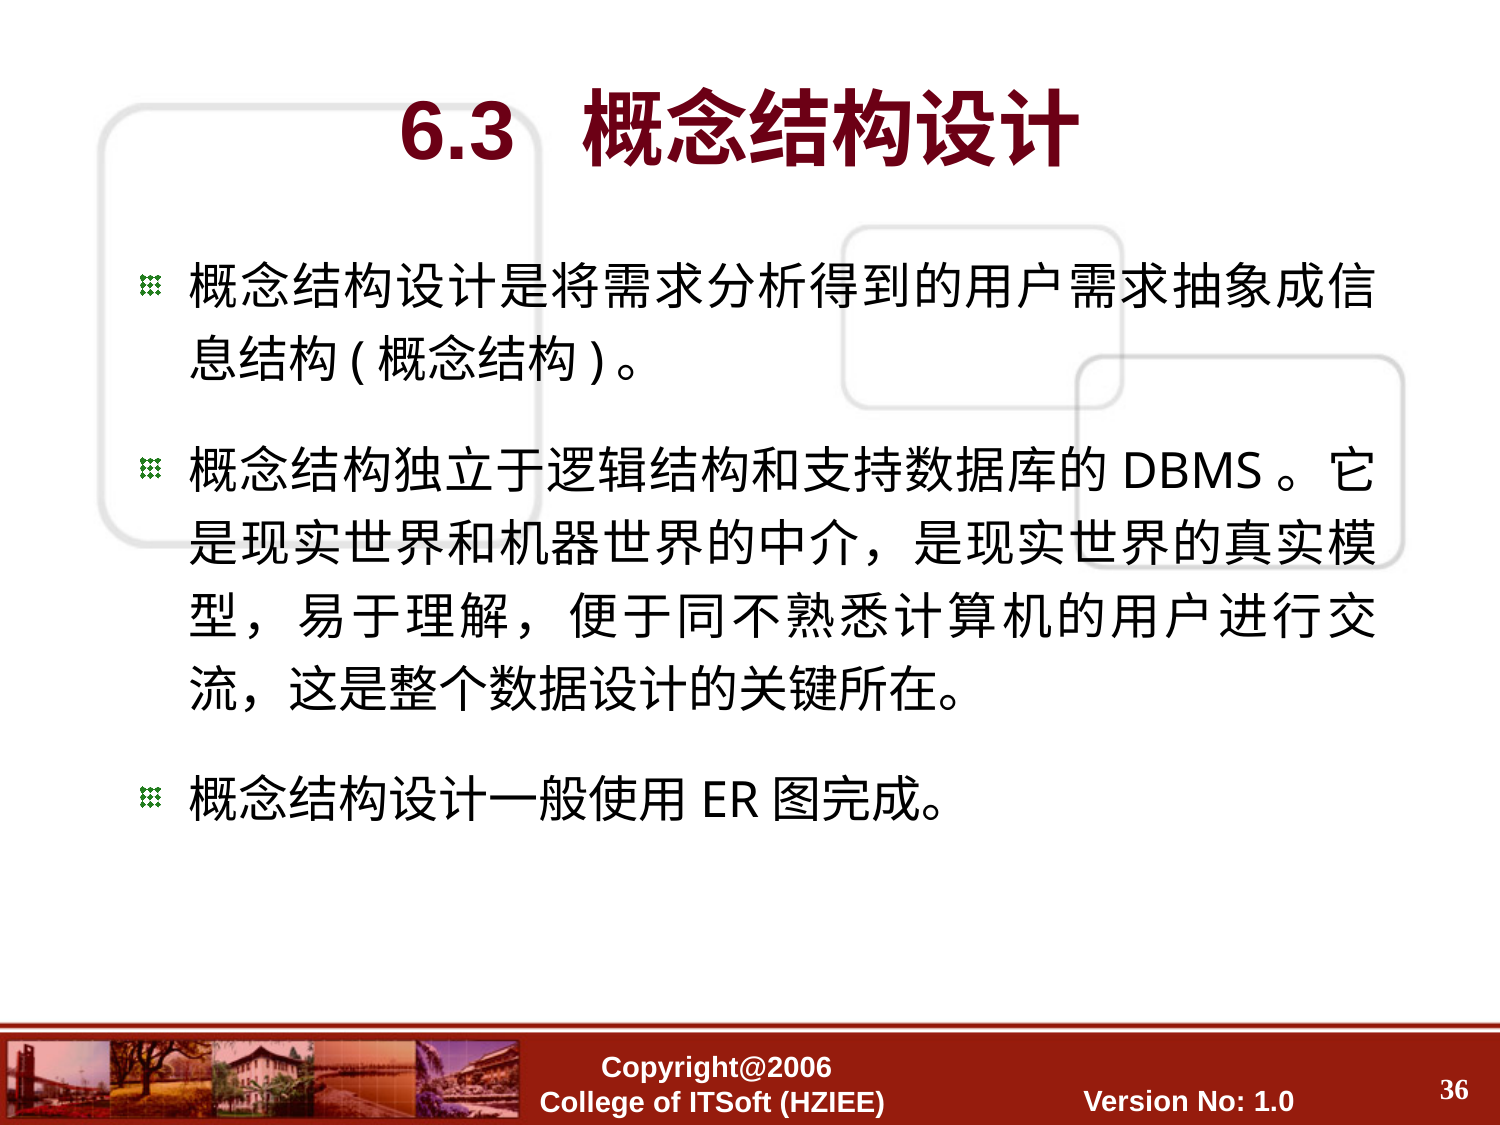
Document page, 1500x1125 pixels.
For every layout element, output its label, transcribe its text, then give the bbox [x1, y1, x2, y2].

picture [0, 0, 1500, 1125]
list 概念结构设计是将需求分析得到的用户需求抽象成信息结构(概念结构)。 概念结构独立于逻辑结构和支持数据库的DBMS。它是现实世界和机器世界的中介，是现实世界的真实模型，易于理解，便于同不熟悉计算机的用户进行交流，这是整个数据设计的关键所在。 概念结构设计一般使用ER图完成。 [117, 234, 1393, 910]
title 6.3 概念结构设计 [187, 70, 1313, 183]
